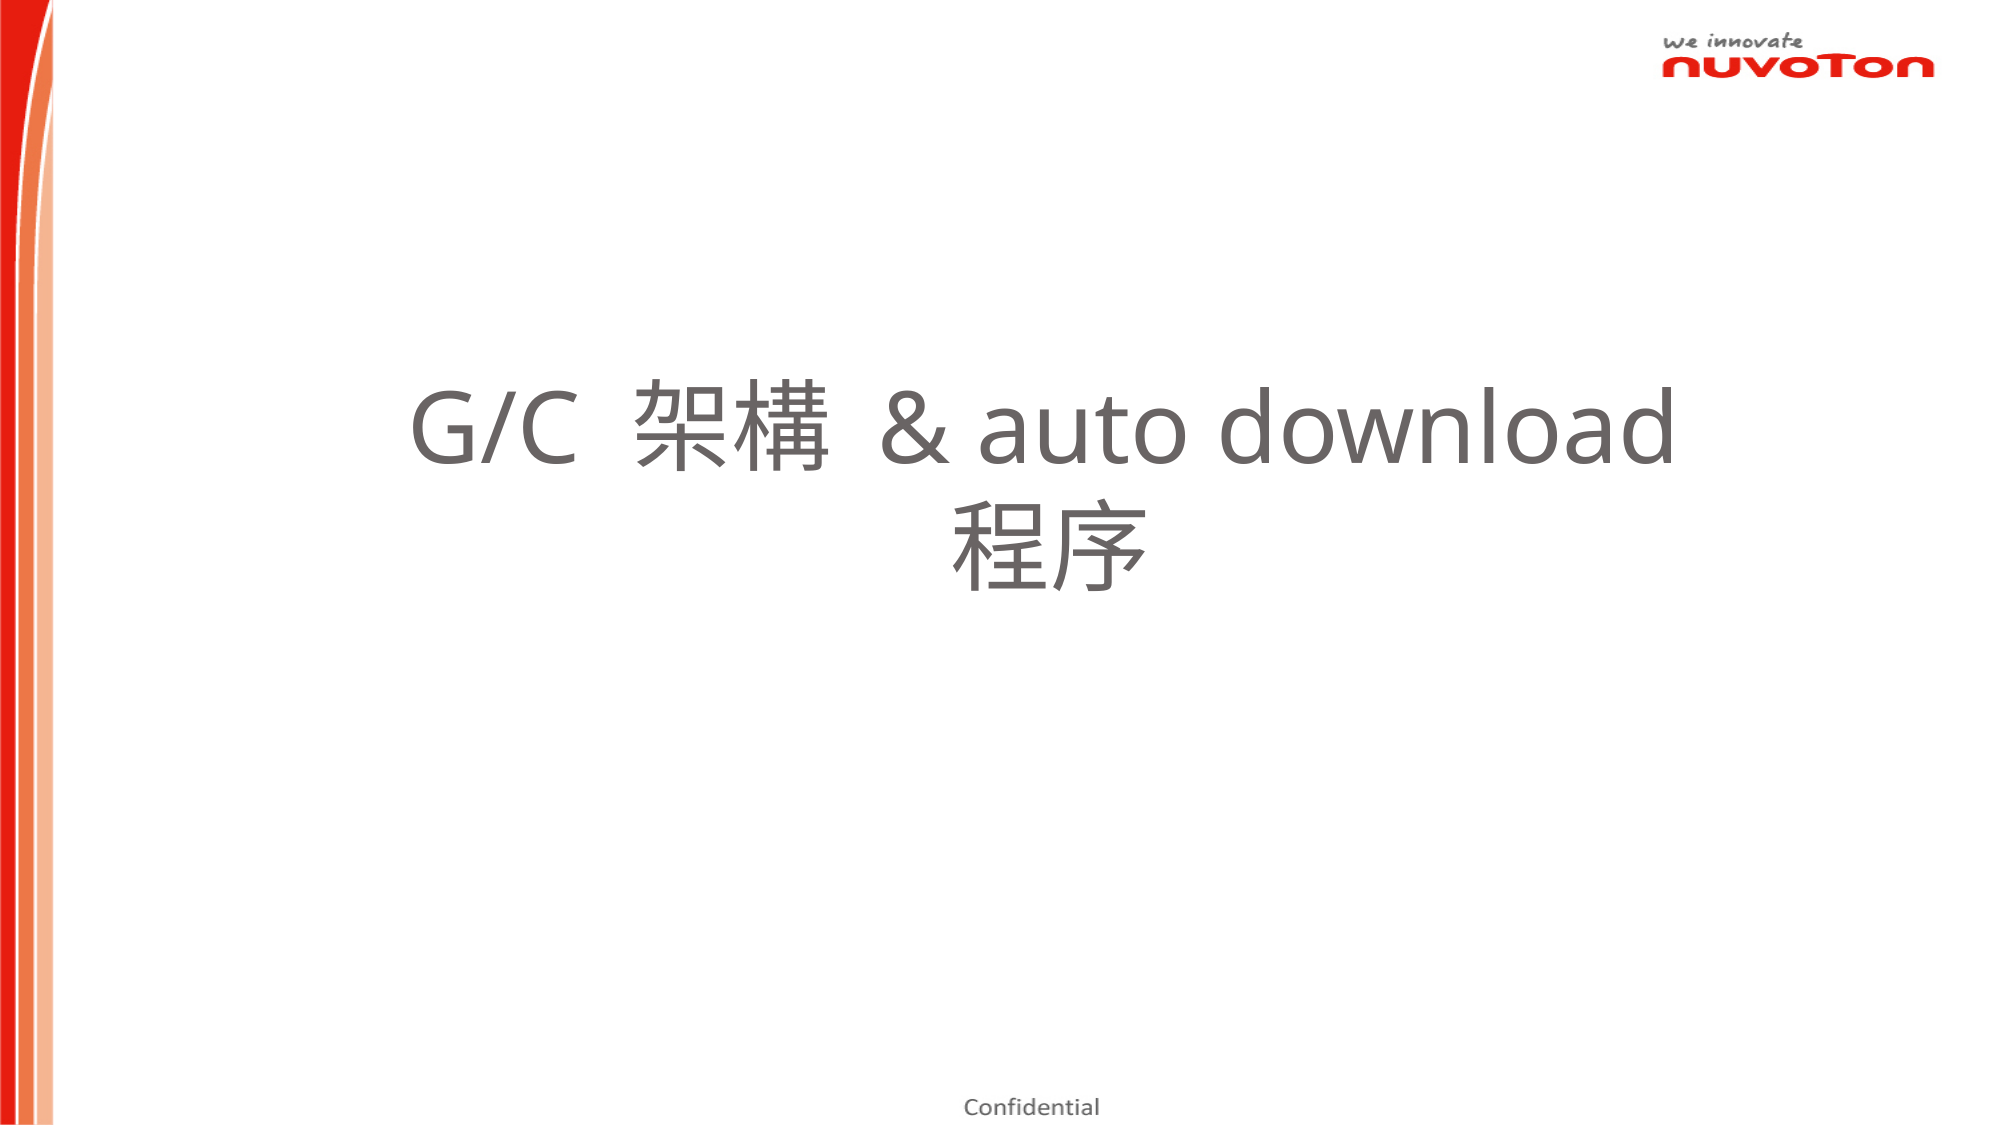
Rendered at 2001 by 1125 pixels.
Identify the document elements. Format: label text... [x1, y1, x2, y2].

picture [0, 0, 2000, 1125]
title G/C 架構 & auto download程序 [392, 411, 1708, 619]
